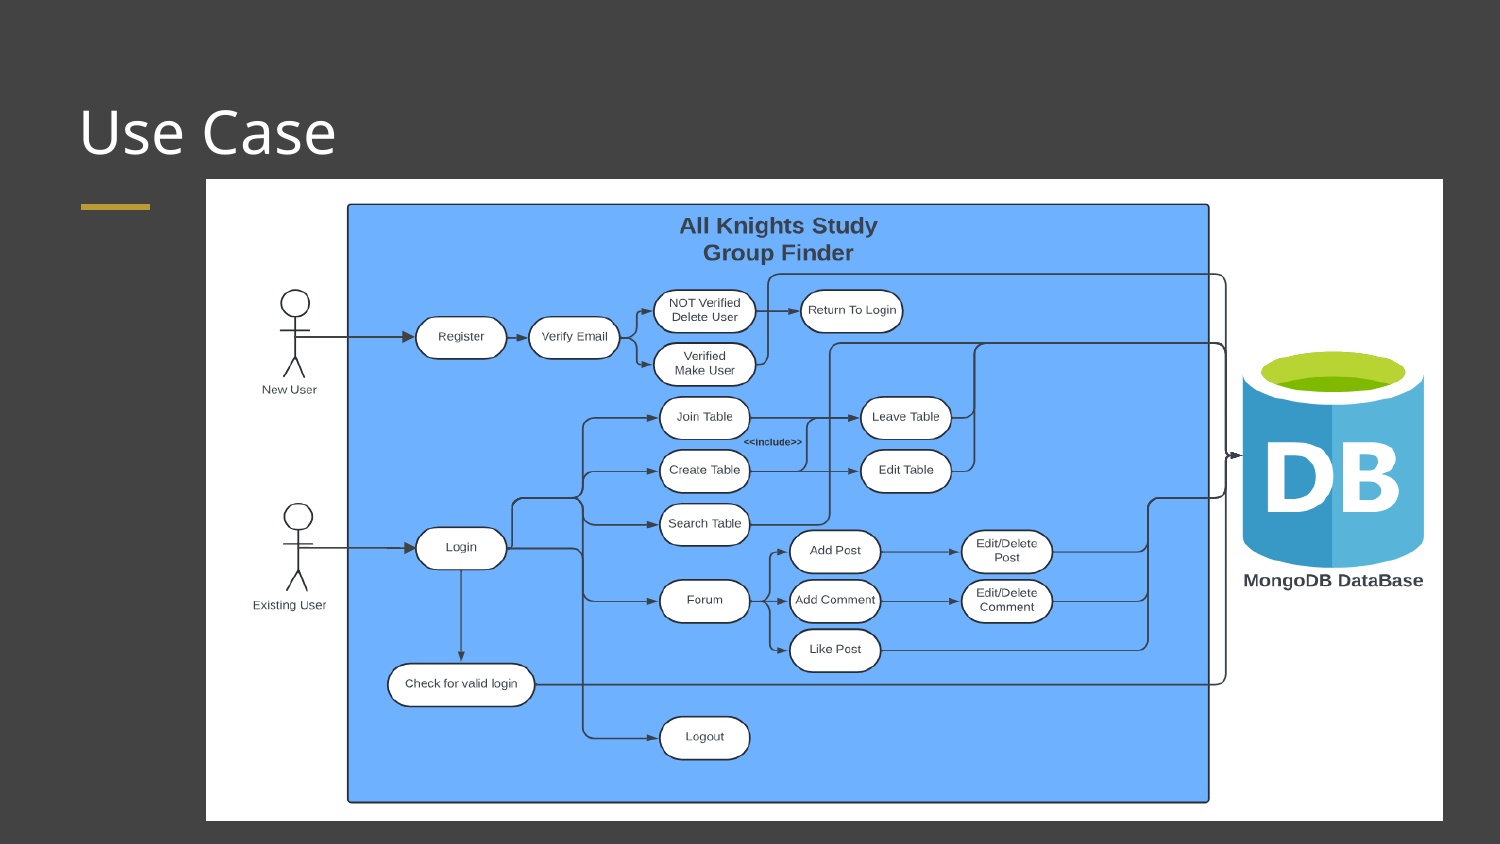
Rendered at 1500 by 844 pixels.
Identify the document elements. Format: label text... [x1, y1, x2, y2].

picture [205, 178, 1443, 821]
title Use Case [63, 75, 1437, 188]
